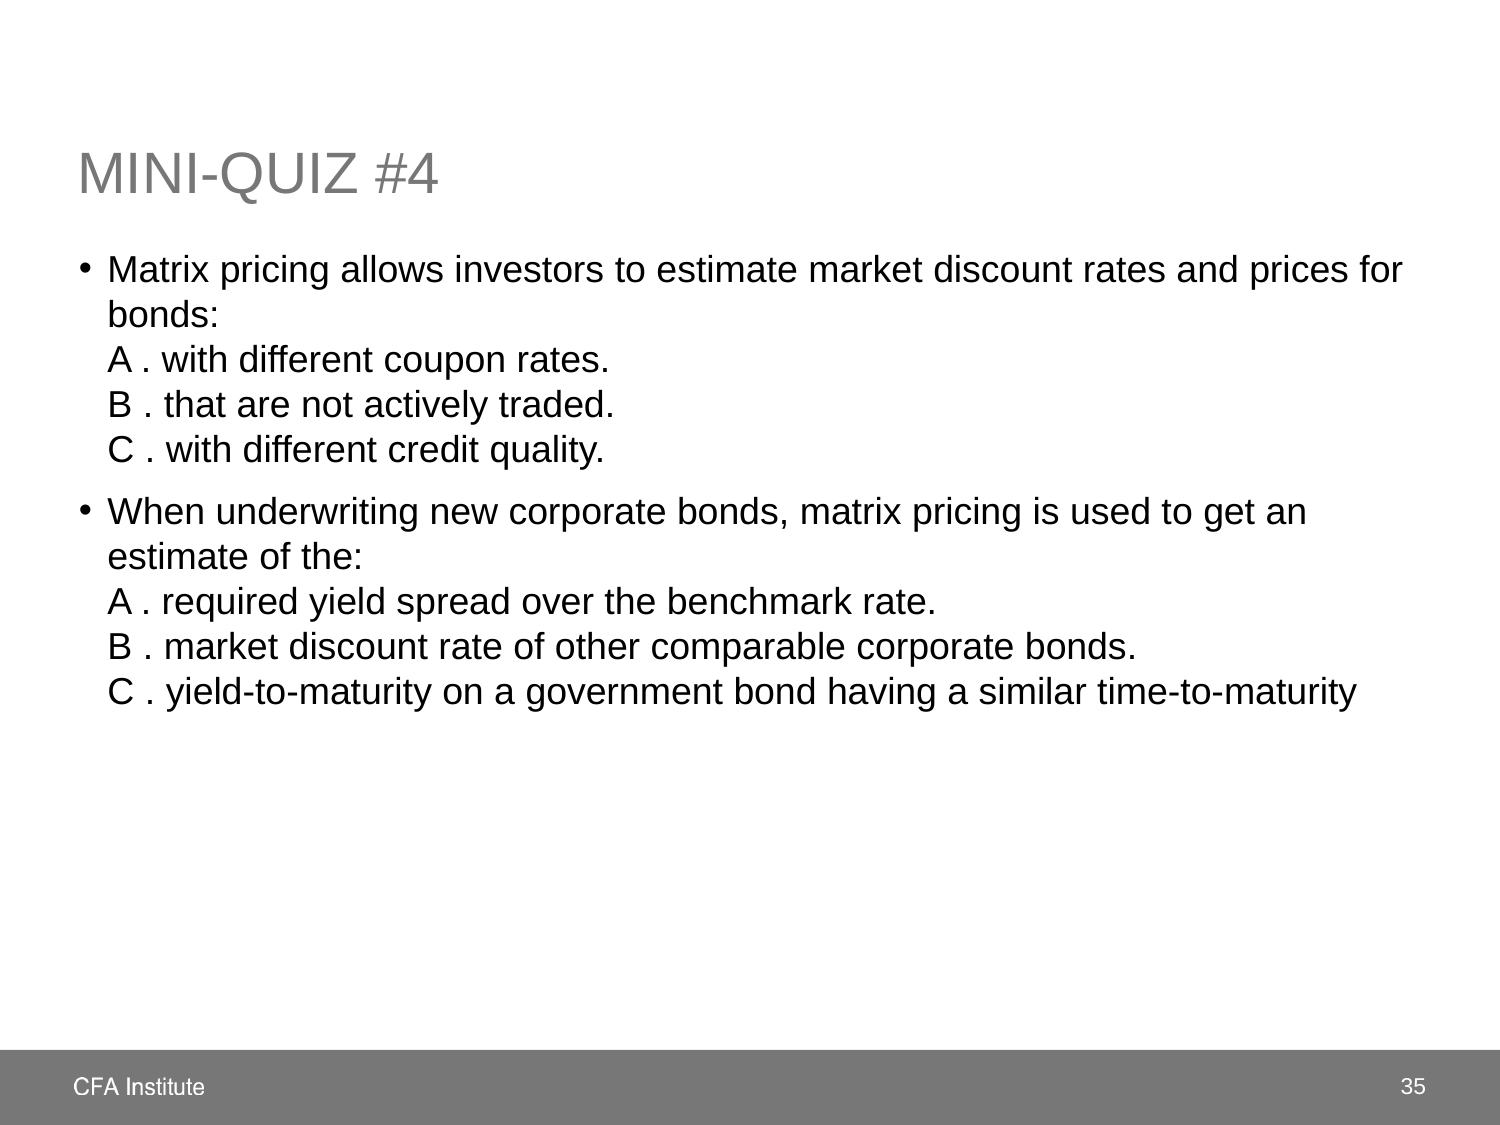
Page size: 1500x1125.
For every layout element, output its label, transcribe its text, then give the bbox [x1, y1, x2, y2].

title Mini-quiz #4 [62, 24, 1437, 213]
slide_number 35 [1312, 1055, 1442, 1116]
picture [74, 1077, 204, 1095]
list Matrix pricing allows investors to estimate market discount rates and prices for bonds: A . with different coupon rates. B . that are not actively traded. C . with different credit quality. When underwriting new corporate bonds, matrix pricing is used to get an estimate of the: A . required yield spread over the benchmark rate. B . market discount rate of other comparable corporate bonds. C . yield-to-maturity on a government bond having a similar time-to-maturity [62, 237, 1437, 1013]
